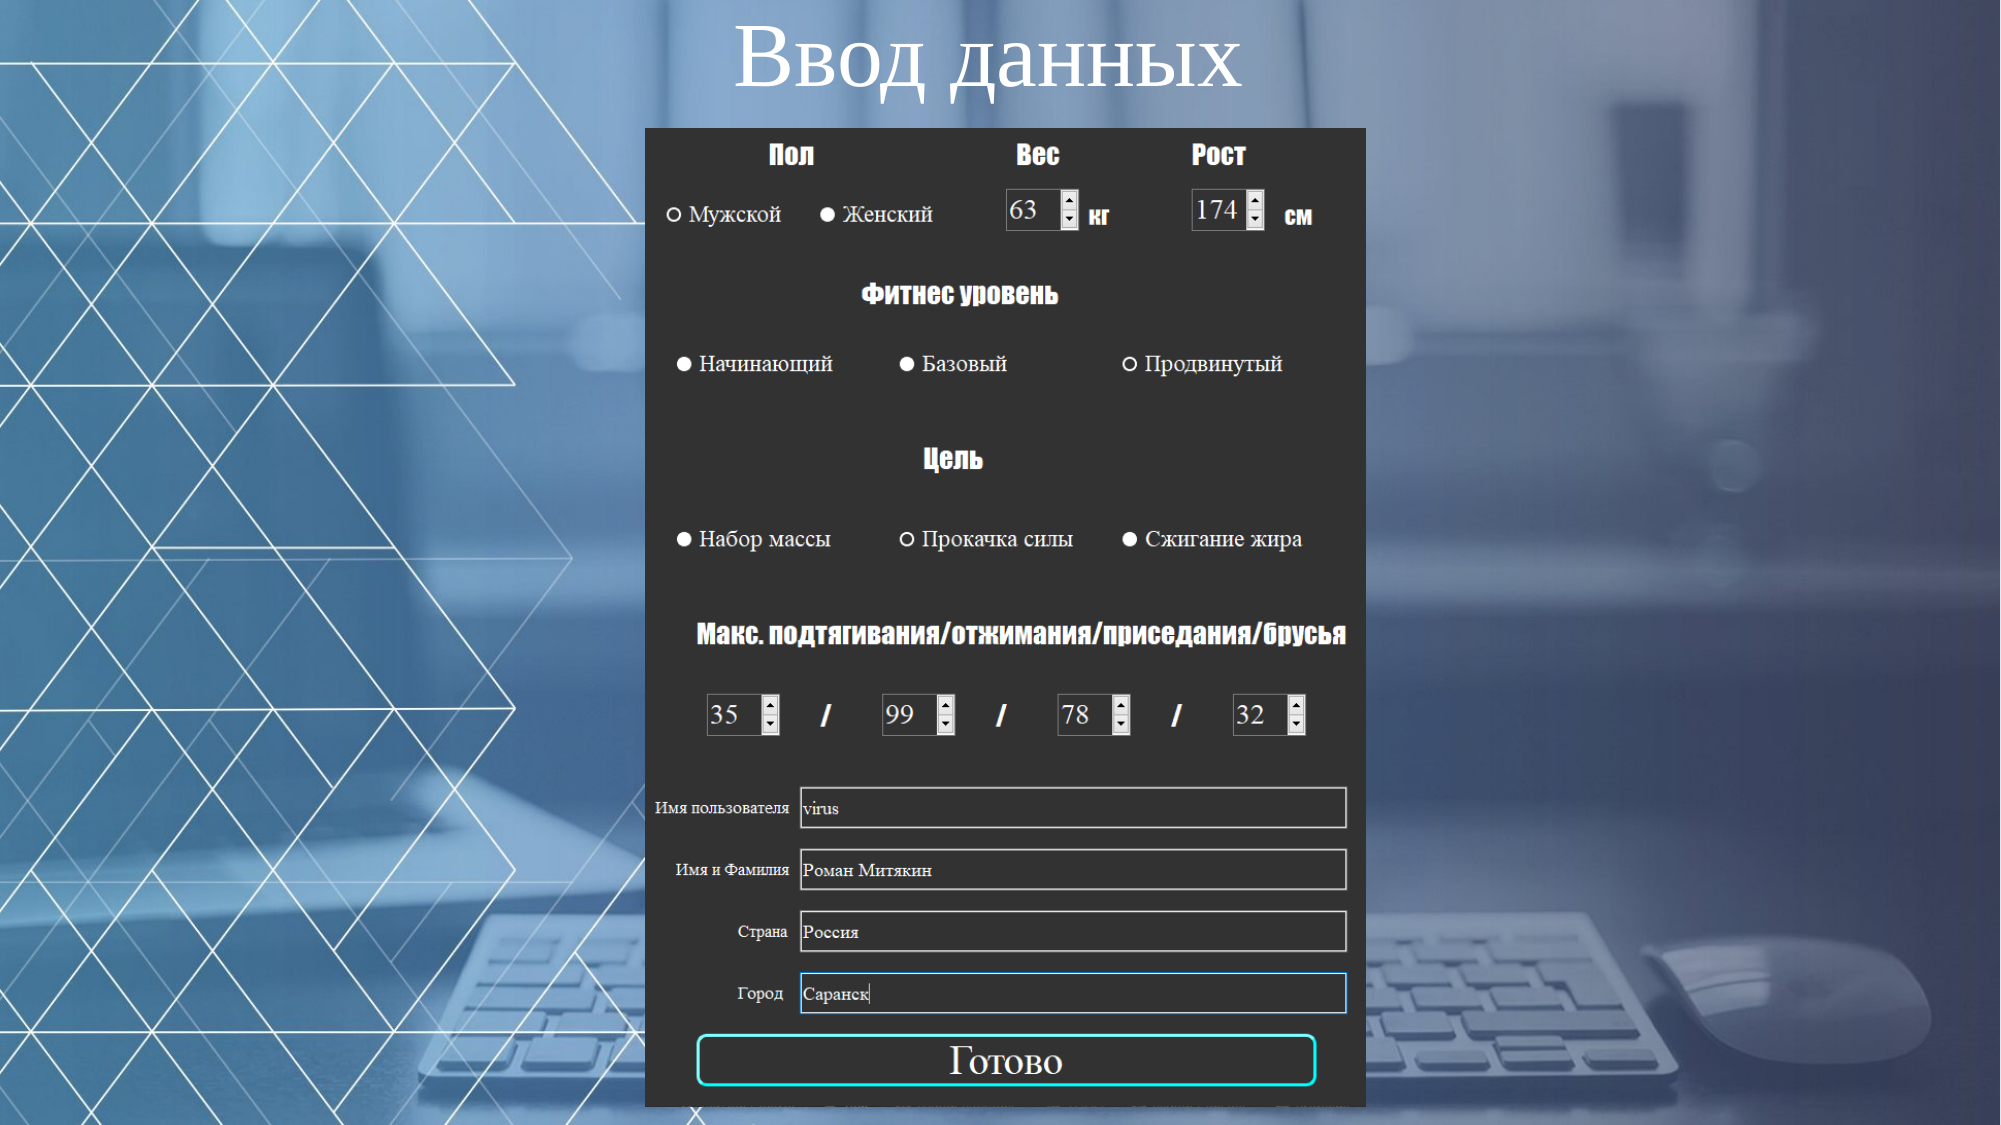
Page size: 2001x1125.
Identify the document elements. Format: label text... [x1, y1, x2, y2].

title Ввод данных [126, 0, 1852, 166]
picture [0, 0, 2001, 1125]
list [645, 128, 1366, 1108]
